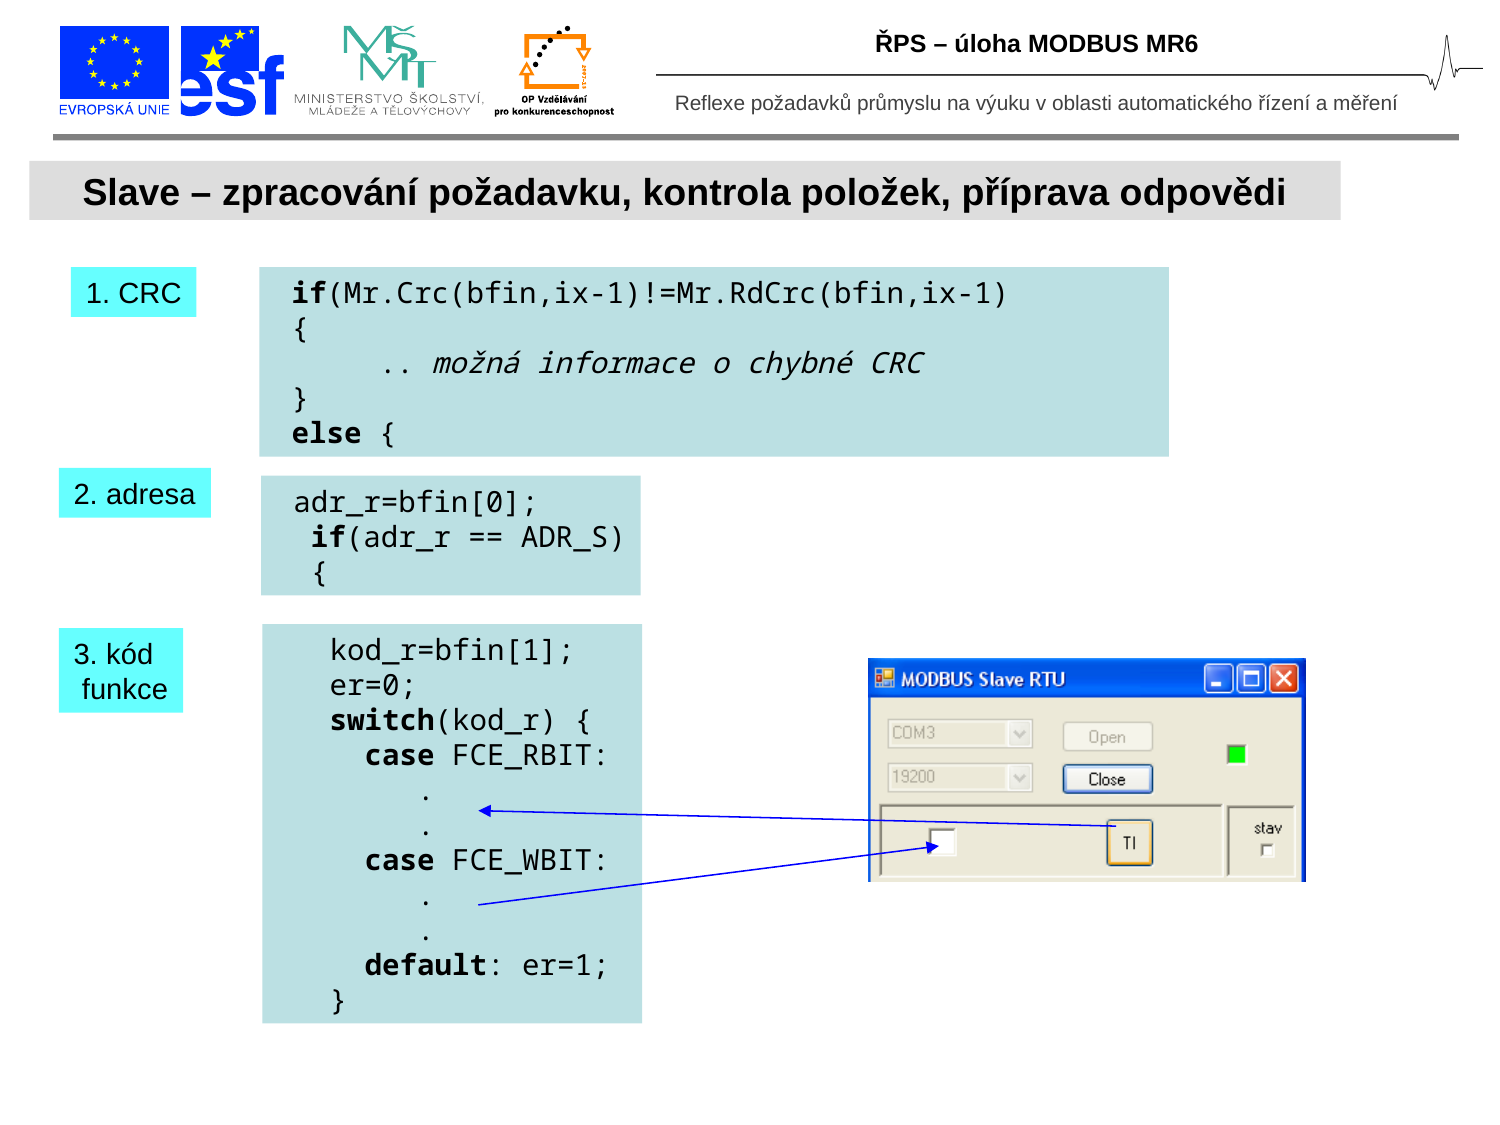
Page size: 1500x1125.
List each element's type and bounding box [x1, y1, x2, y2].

text_box [29, 160, 1341, 220]
text_box [644, 20, 1430, 68]
text_box [262, 624, 867, 1024]
text_box [261, 475, 641, 596]
text_box [259, 267, 1169, 457]
text_box [58, 628, 184, 713]
text_box [58, 467, 211, 518]
picture [656, 34, 1483, 91]
text_box [70, 267, 197, 317]
picture [867, 658, 1306, 882]
